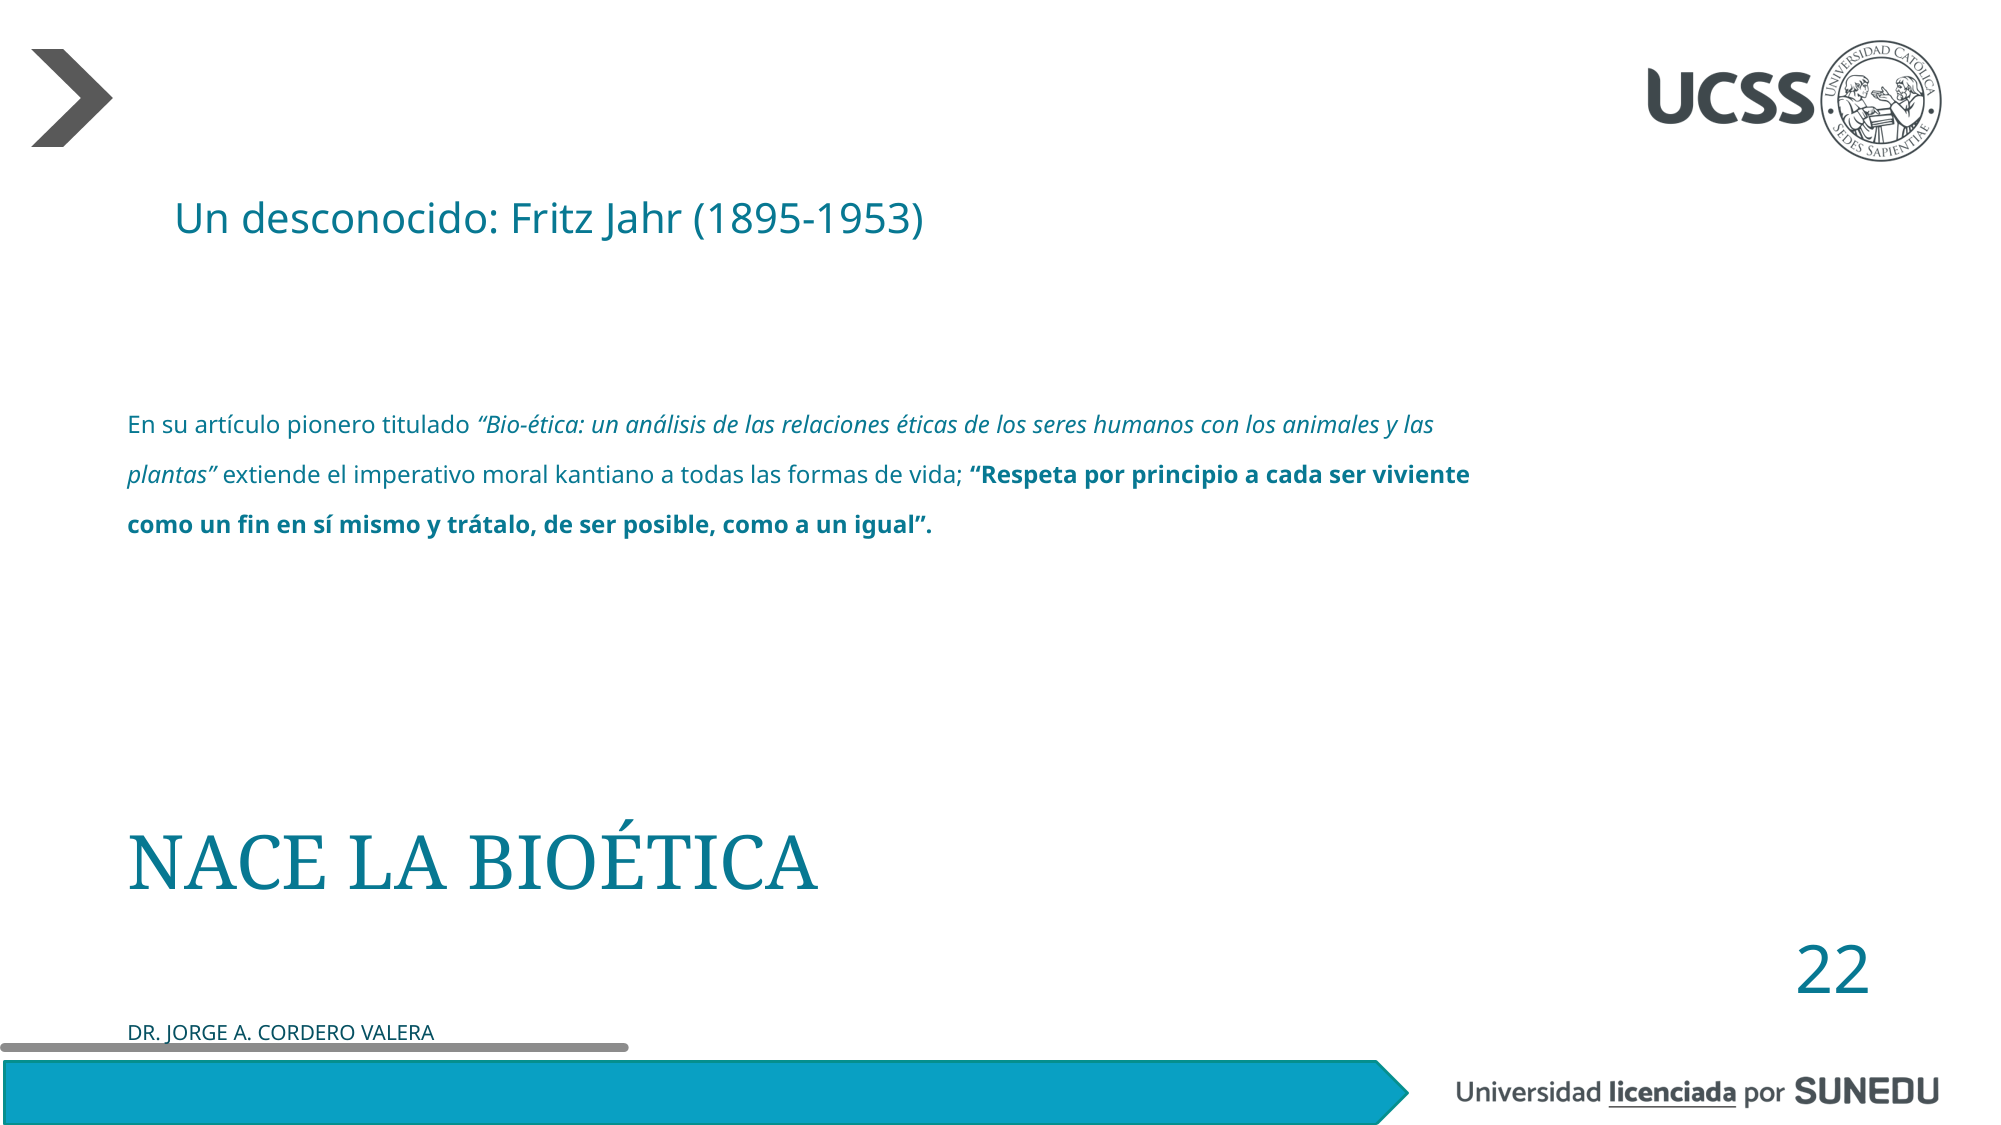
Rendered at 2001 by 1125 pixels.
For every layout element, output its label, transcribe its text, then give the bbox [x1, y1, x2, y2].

picture [0, 0, 2001, 1125]
footer DR. JORGE A. CORDERO VALERA [112, 1012, 1350, 1073]
slide_number 22 [1700, 915, 1888, 1025]
list Un desconocido: Fritz Jahr (1895-1953) En su artículo pionero titulado “Bio-ética: un análisis de las relaciones éticas de los seres humanos con los animales y las plantas” extiende el imperativo moral kantiano a todas las formas de vida; “Respeta por principio a cada ser viviente como un fin en sí mismo y trátalo, de ser posible, como a un igual”. [112, 112, 1513, 706]
title Nace la Bioética [112, 736, 1513, 984]
